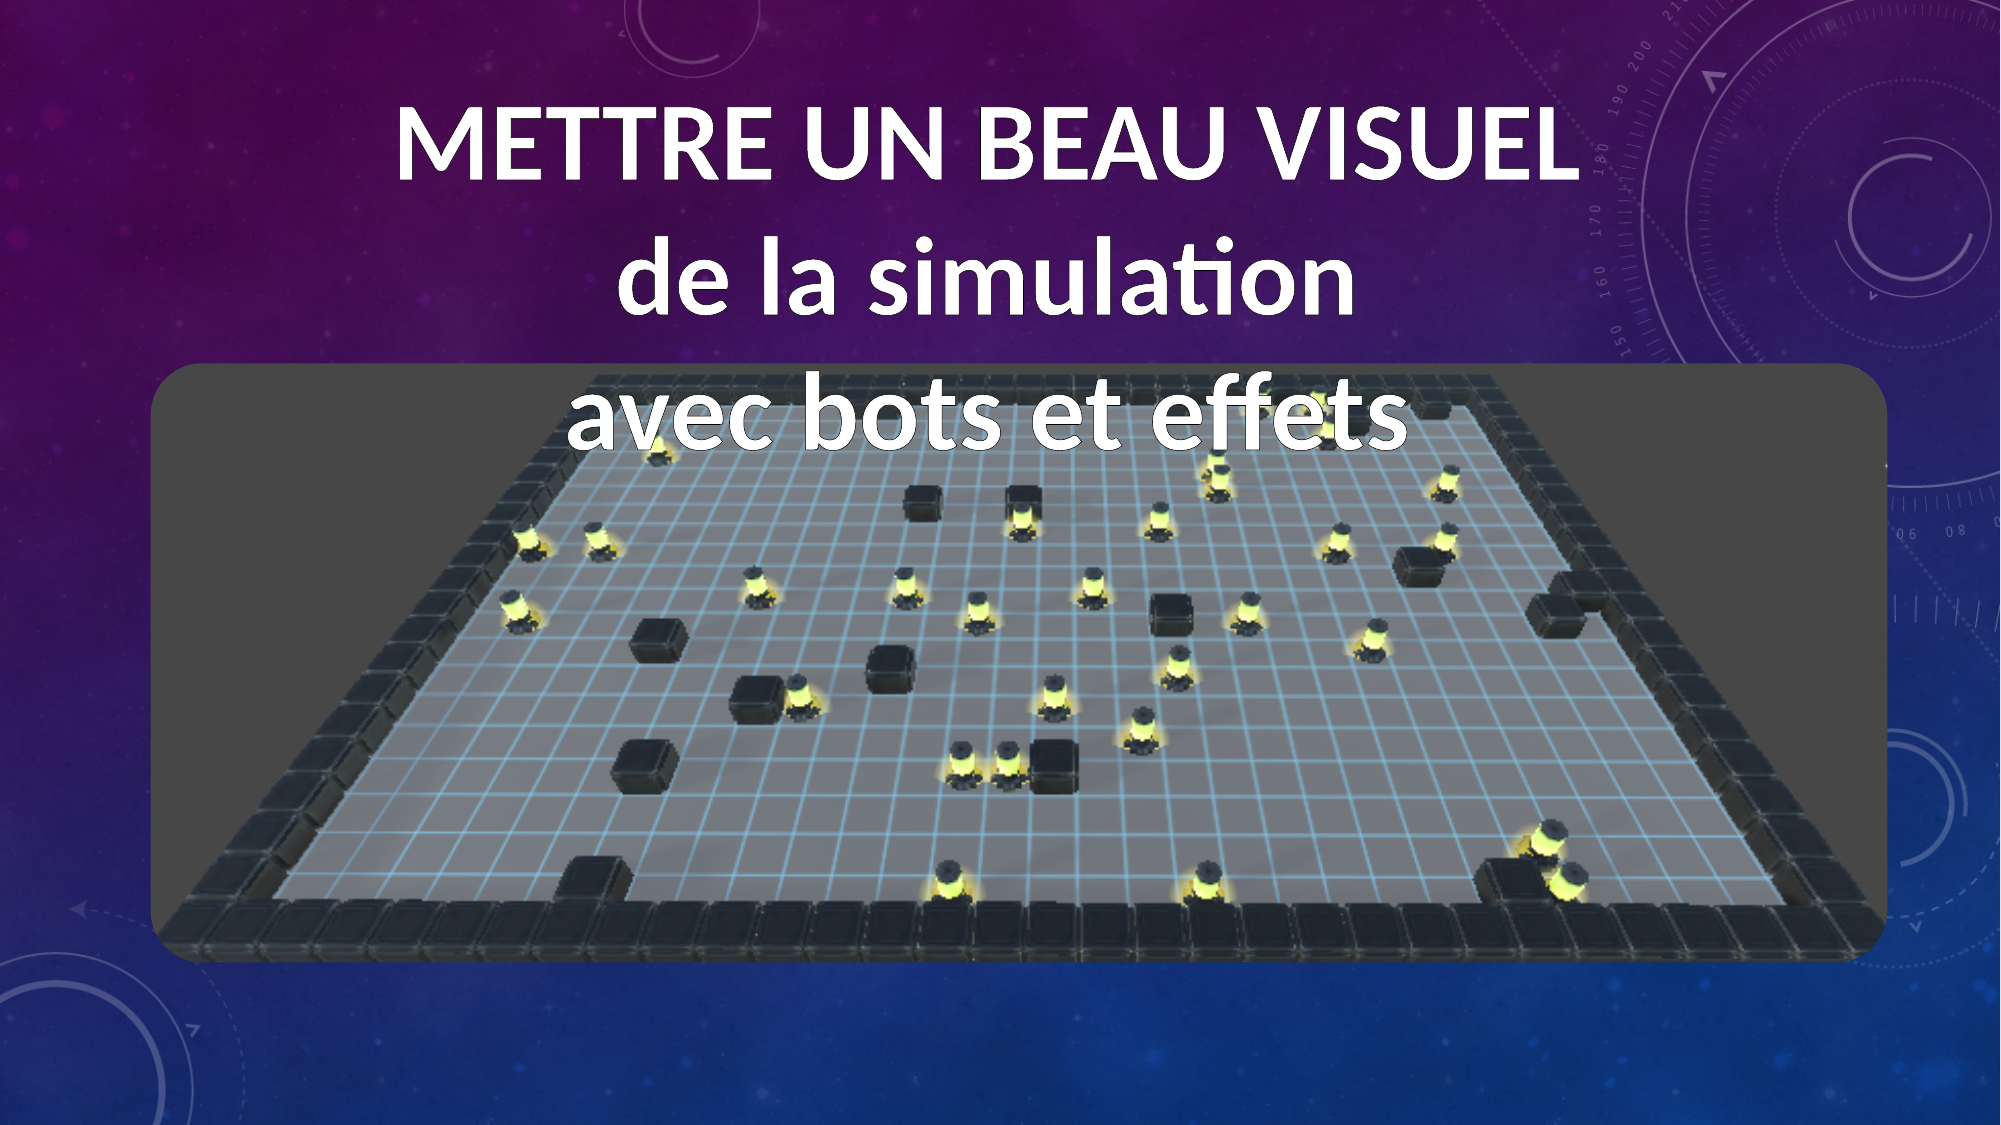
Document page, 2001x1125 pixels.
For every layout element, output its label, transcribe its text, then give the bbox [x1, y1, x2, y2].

text_box METTRE UN BEAU VISUEL de la simulation avec bots et effets [376, 59, 1598, 363]
picture [0, 0, 2001, 1125]
